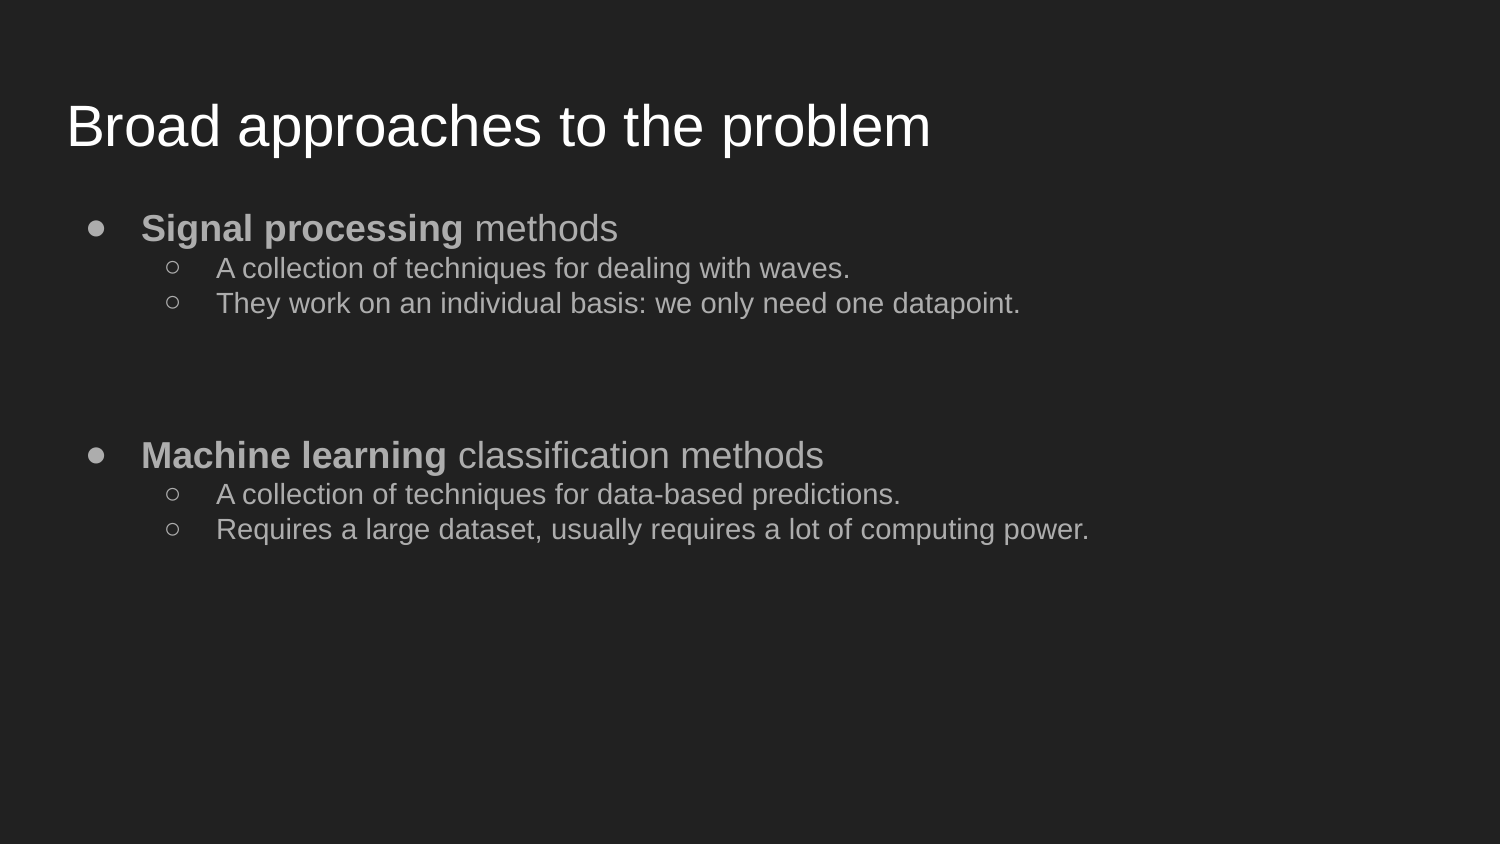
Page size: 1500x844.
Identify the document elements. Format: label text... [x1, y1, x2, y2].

title Broad approaches to the problem [51, 72, 1449, 167]
list Signal processing methods A collection of techniques for dealing with waves. They work on an individual basis: we only need one datapoint. Machine learning classification methods A collection of techniques for data-based predictions. Requires a large dataset, usually requires a lot of computing power. [51, 189, 1449, 750]
